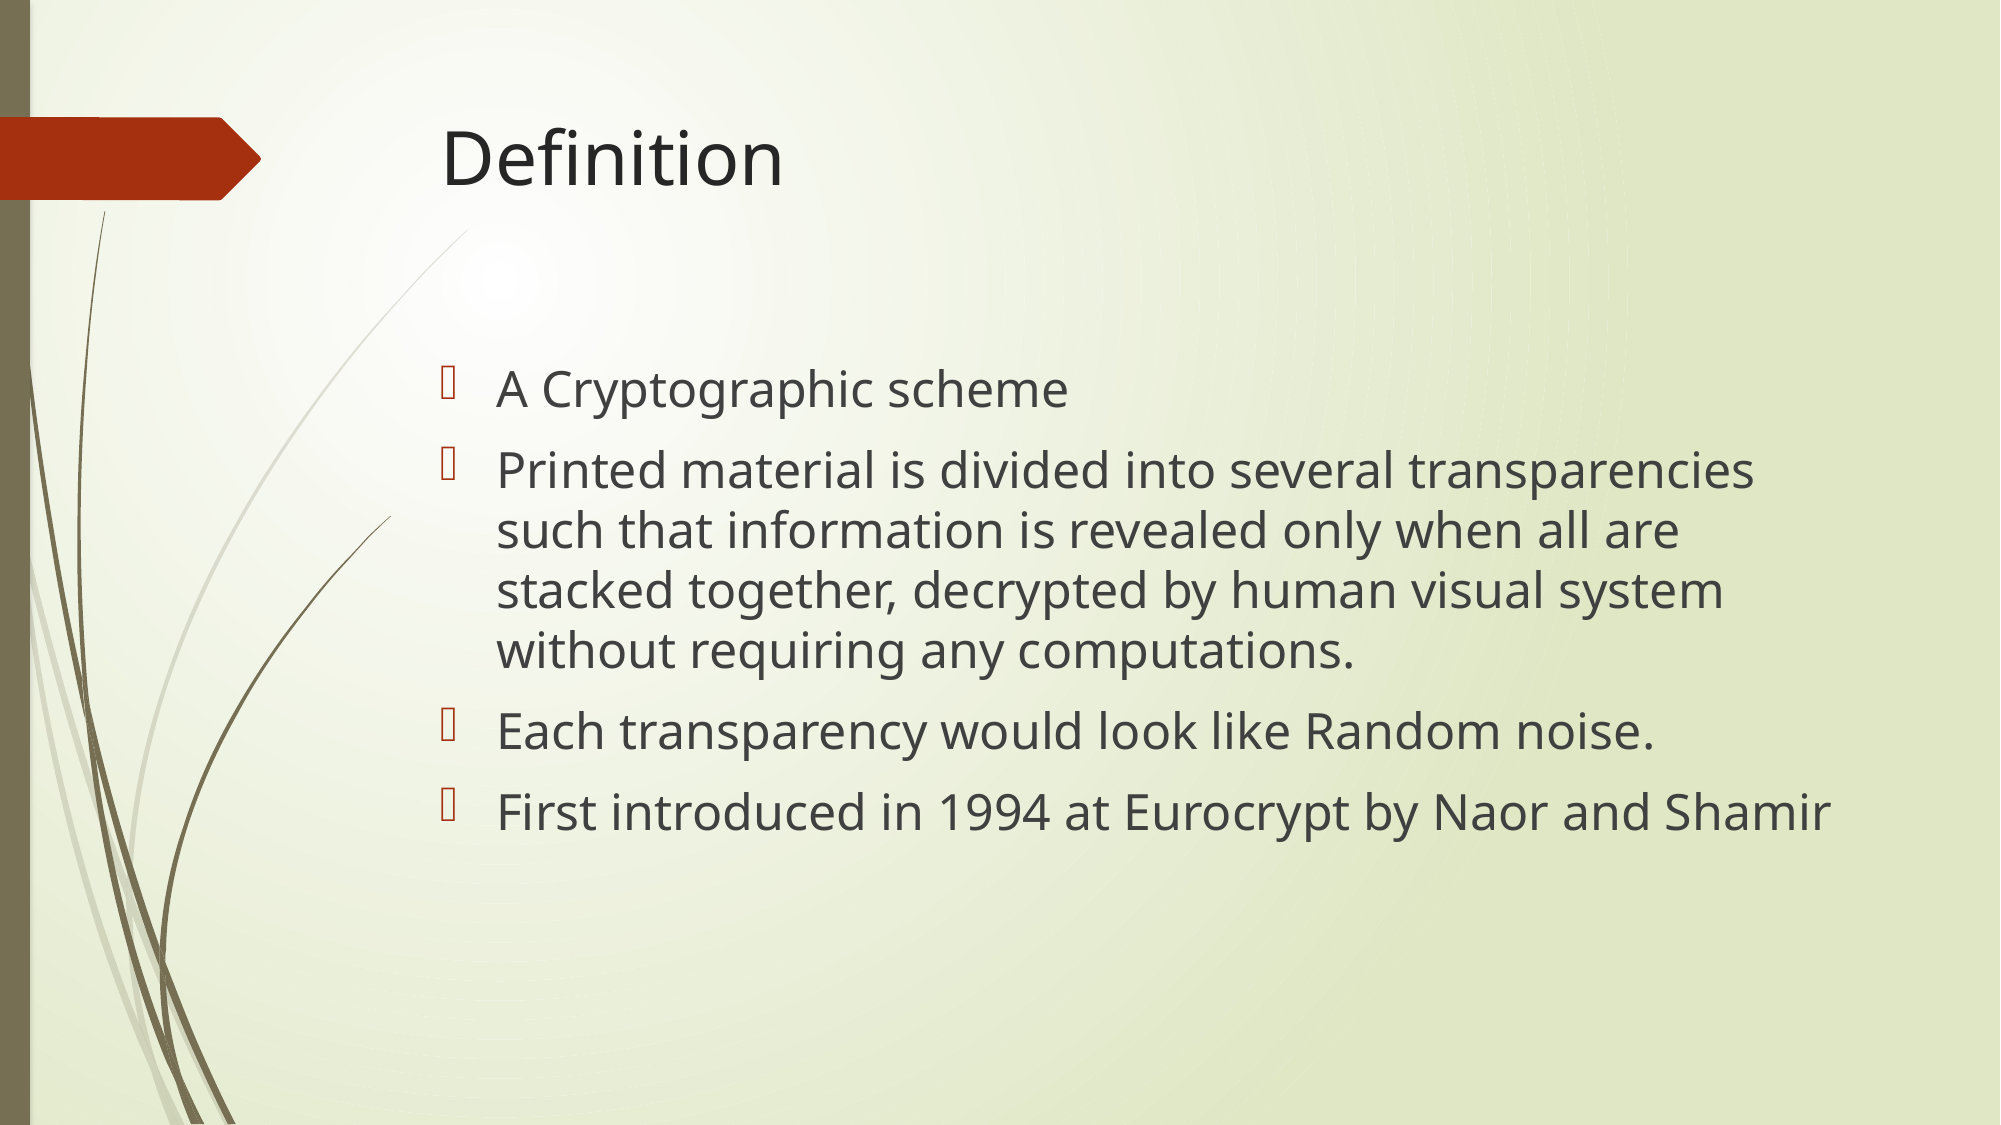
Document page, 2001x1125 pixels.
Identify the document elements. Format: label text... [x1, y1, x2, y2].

title Definition [425, 102, 1888, 313]
list A Cryptographic scheme Printed material is divided into several transparencies such that information is revealed only when all are stacked together, decrypted by human visual system without requiring any computations. Each transparency would look like Random noise. First introduced in 1994 at Eurocrypt by Naor and Shamir [424, 350, 1888, 970]
